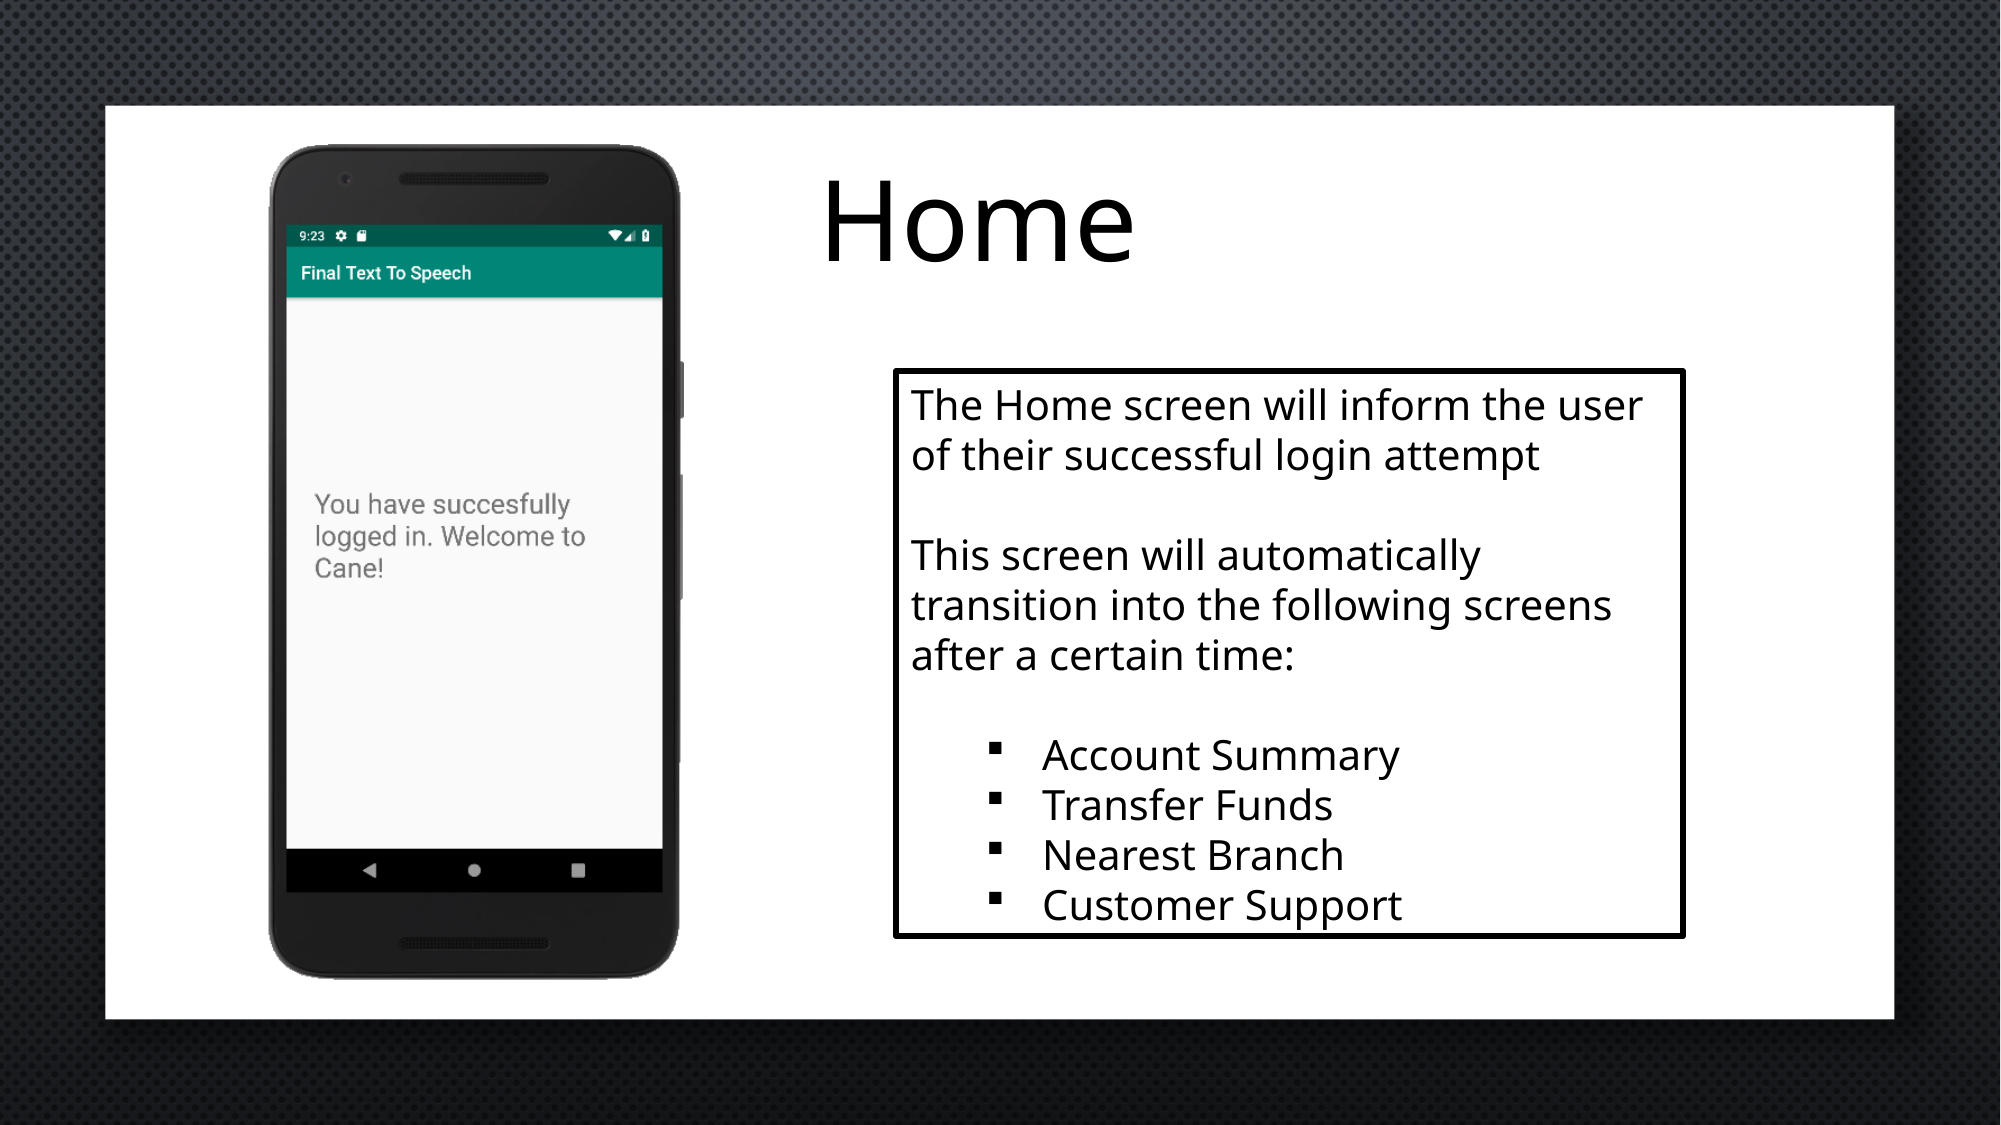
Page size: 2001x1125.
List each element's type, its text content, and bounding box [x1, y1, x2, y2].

text_box Home [803, 141, 1197, 292]
text_box The Home screen will inform the user of their successful login attempt This screen will automatically transition into the following screens after a certain time: Account Summary Transfer Funds Nearest Branch Customer Support [894, 370, 1684, 938]
text_box [104, 104, 1896, 1021]
picture [263, 144, 685, 981]
